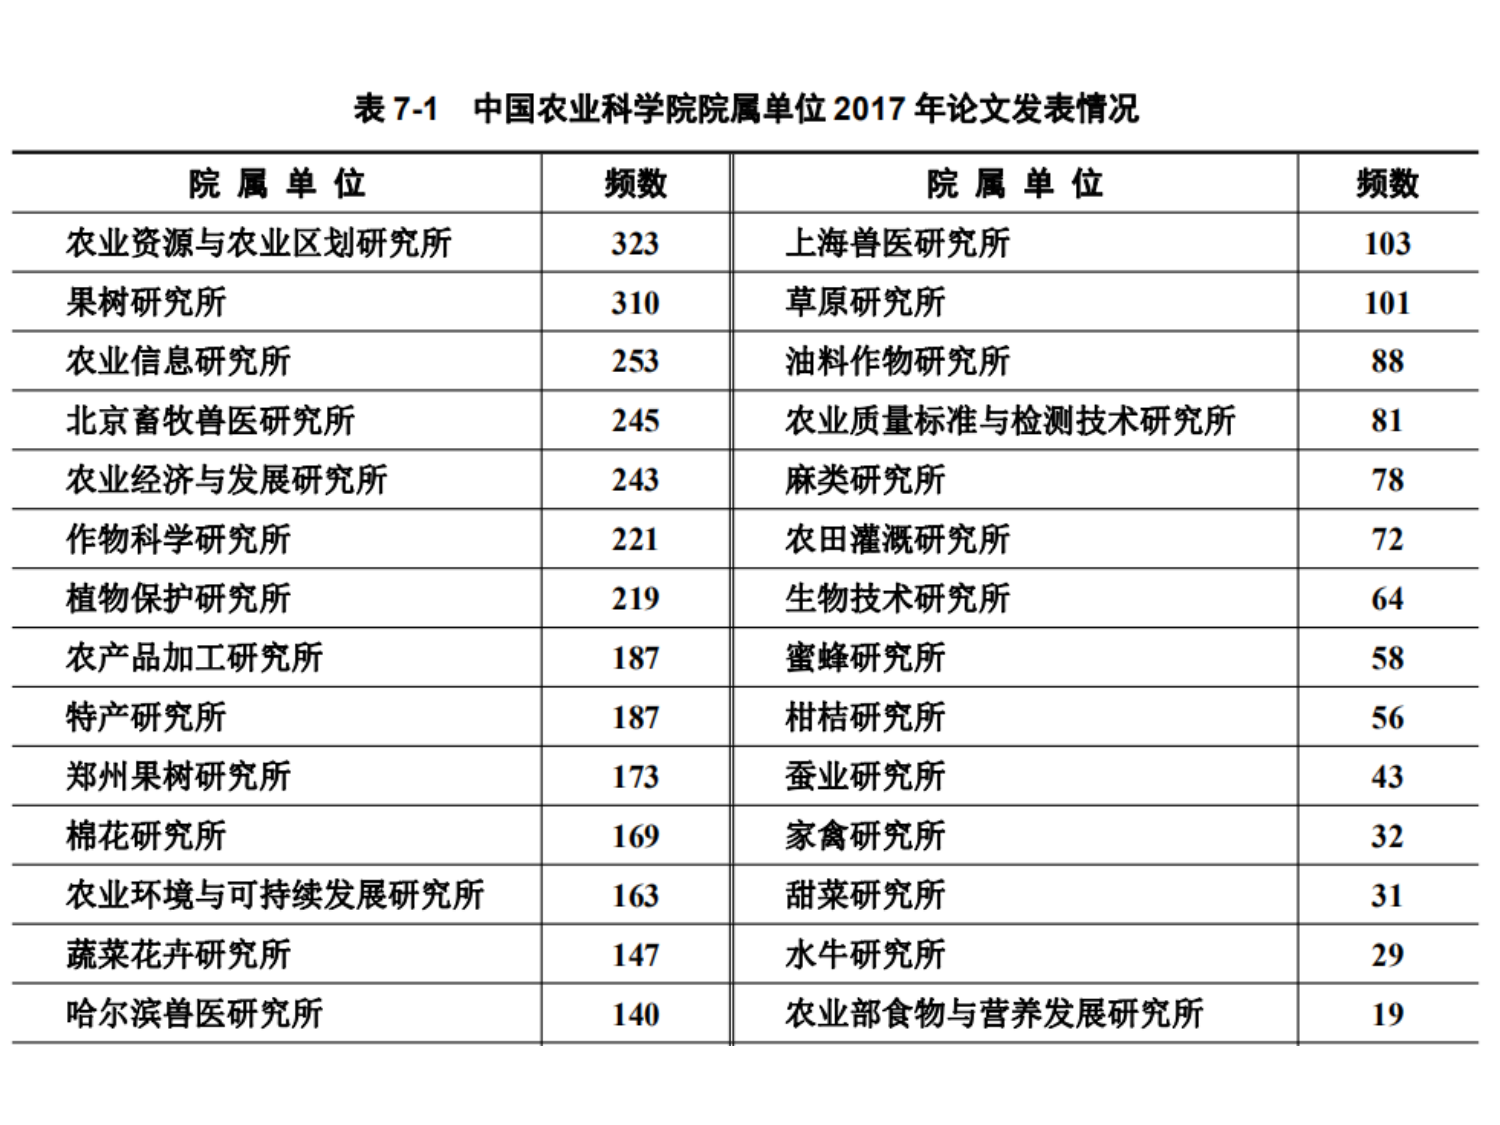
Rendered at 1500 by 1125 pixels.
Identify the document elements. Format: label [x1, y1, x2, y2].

picture [5, 78, 1497, 1046]
